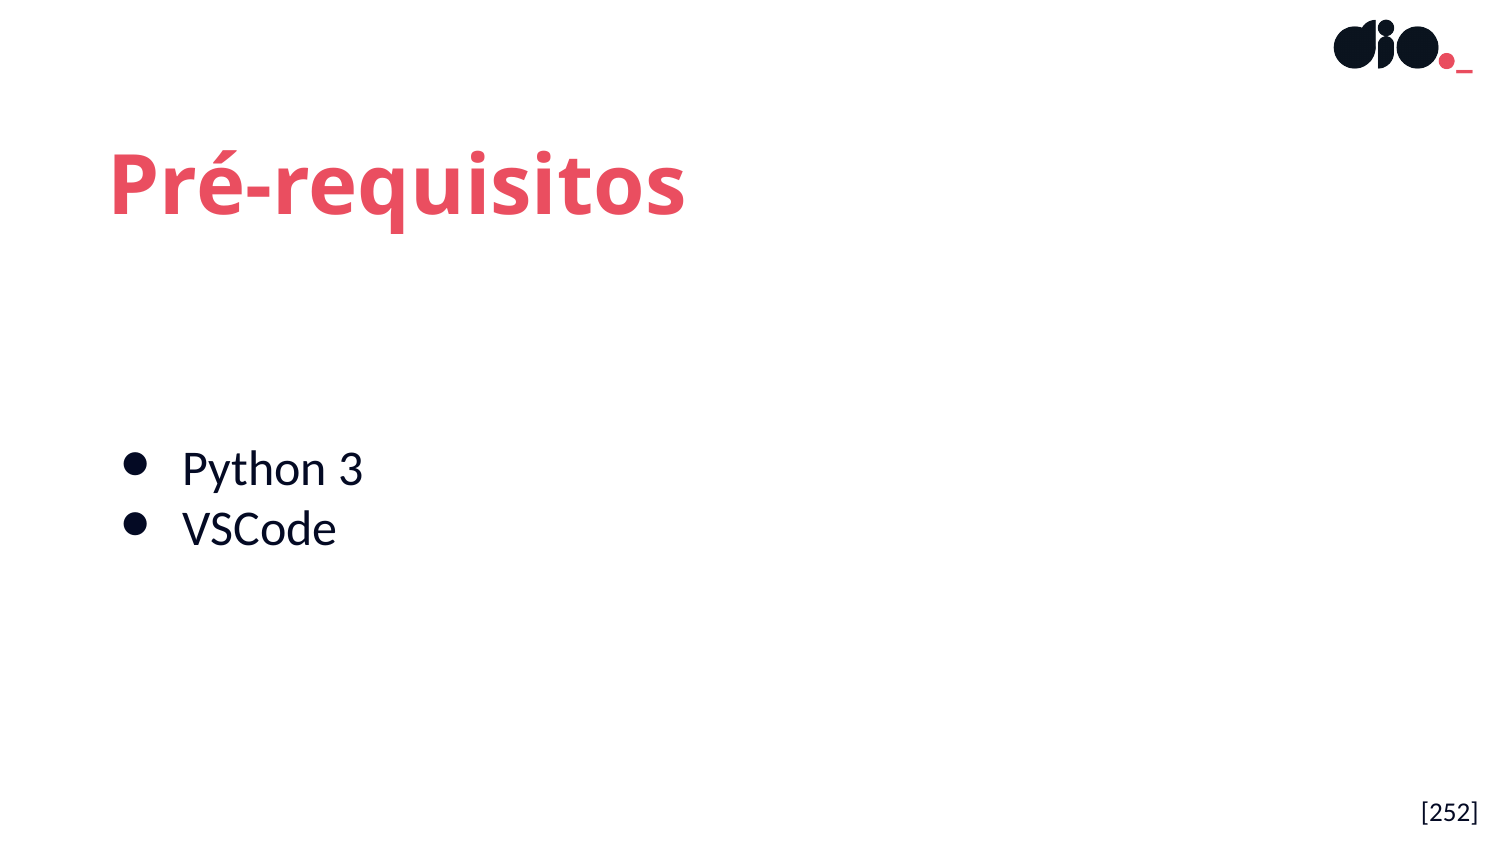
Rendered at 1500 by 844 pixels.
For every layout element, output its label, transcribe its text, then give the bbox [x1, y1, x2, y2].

picture [1333, 19, 1473, 74]
text_box Pré-requisitos [92, 104, 1408, 243]
text_box Python 3 VSCode [92, 243, 1408, 749]
slide_number [252] [1403, 779, 1494, 844]
